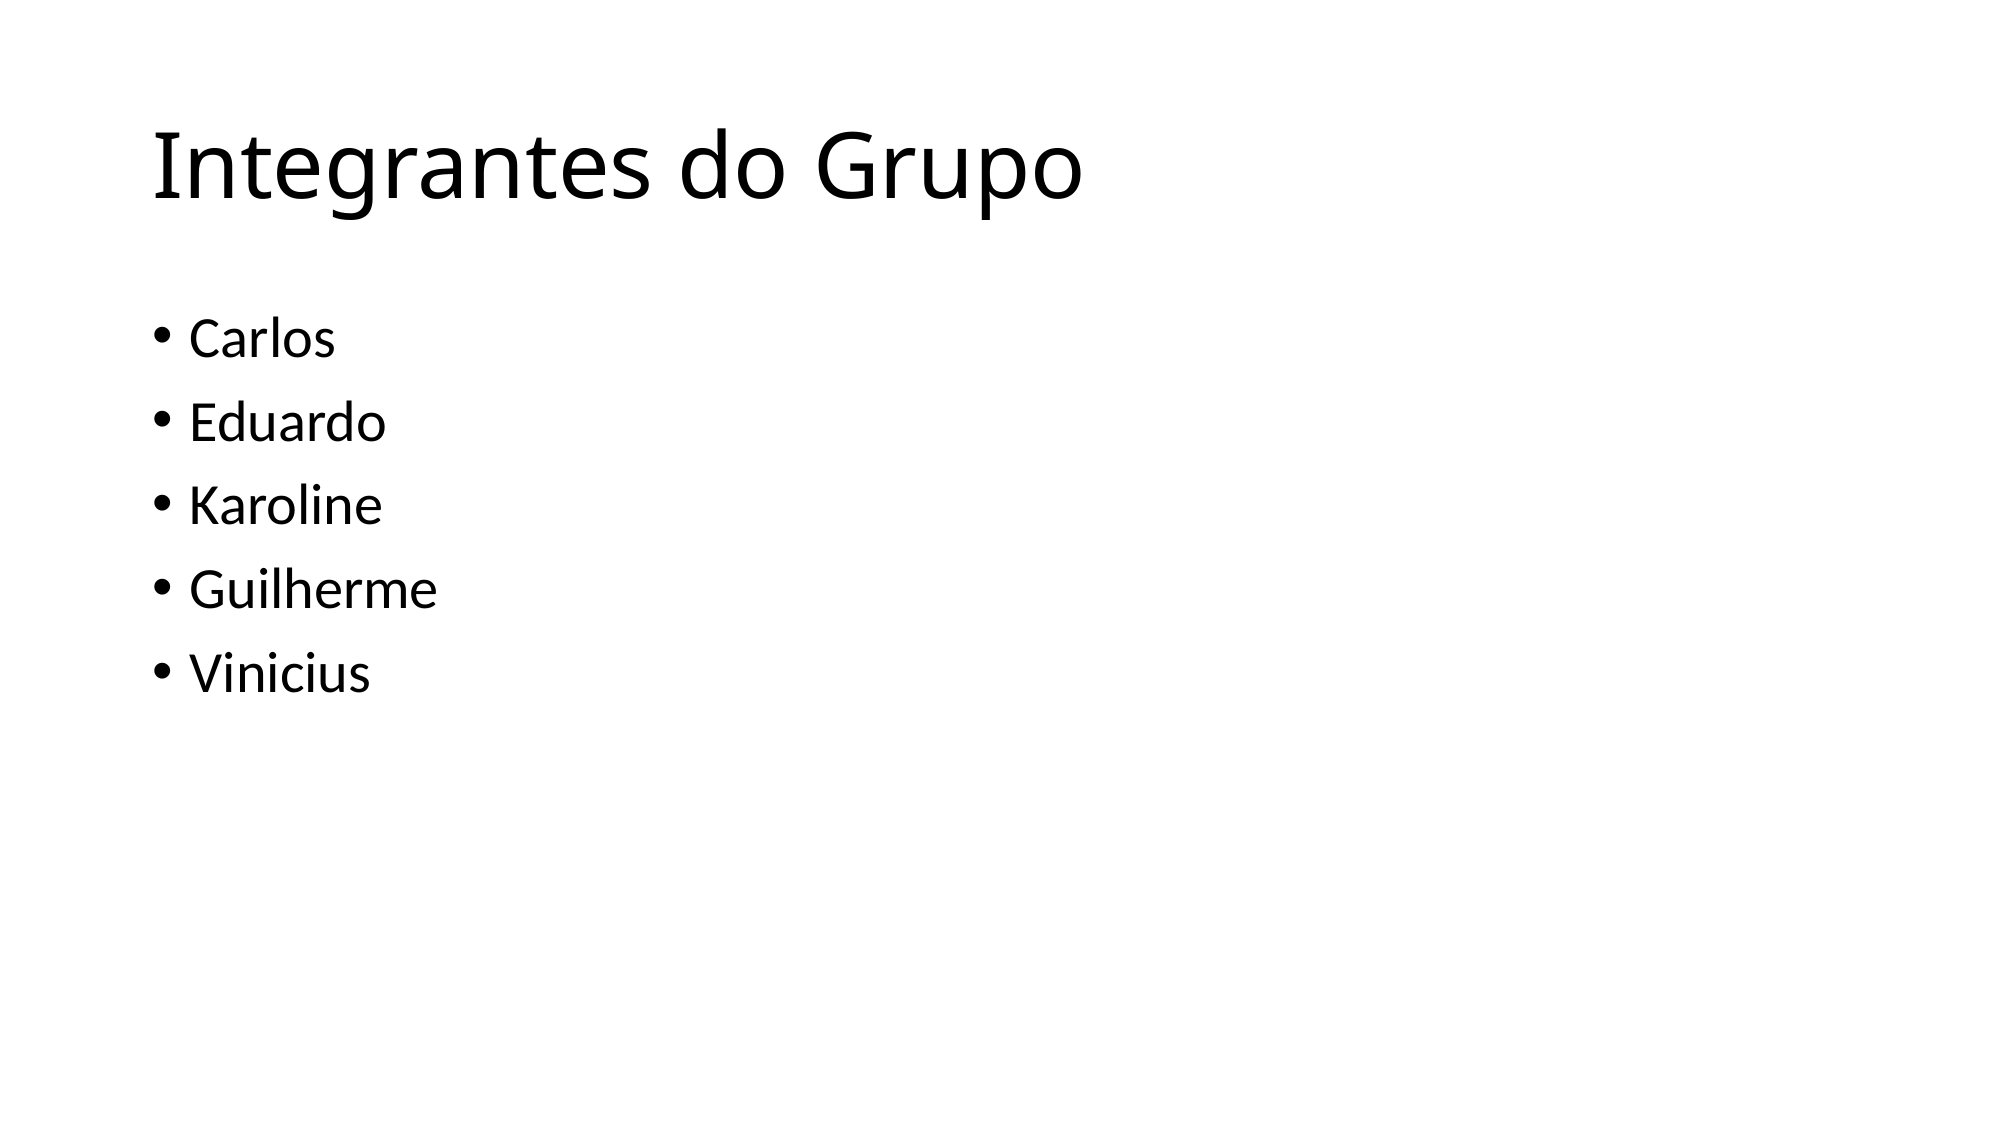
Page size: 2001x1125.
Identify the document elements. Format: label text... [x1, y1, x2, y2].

list Carlos Eduardo Karoline Guilherme Vinicius [137, 299, 1863, 1014]
title Integrantes do Grupo [137, 59, 1863, 278]
